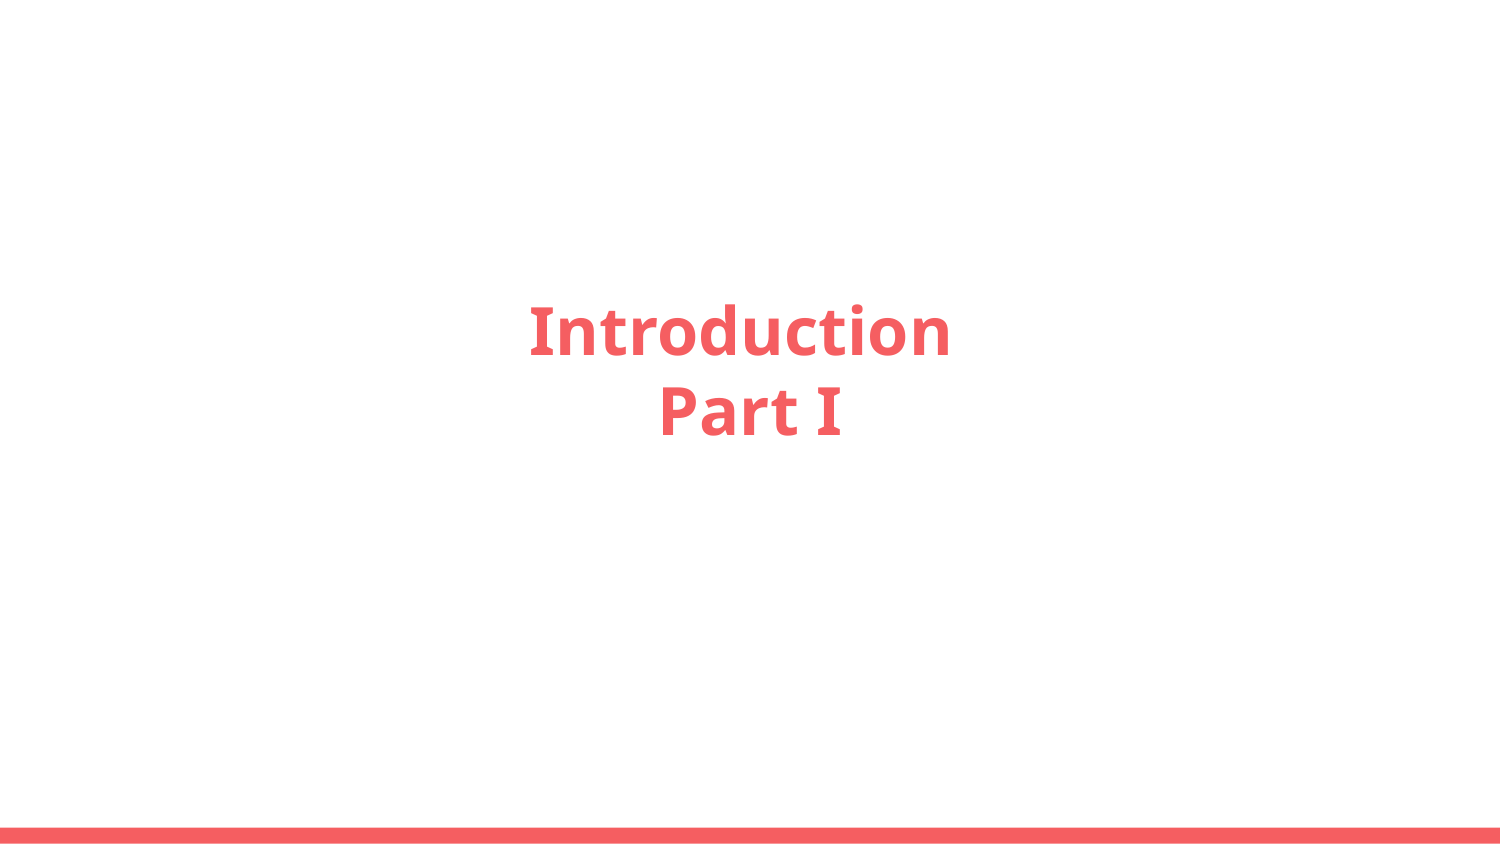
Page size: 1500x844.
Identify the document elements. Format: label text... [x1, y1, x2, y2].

title Introduction Part I [51, 273, 1449, 501]
